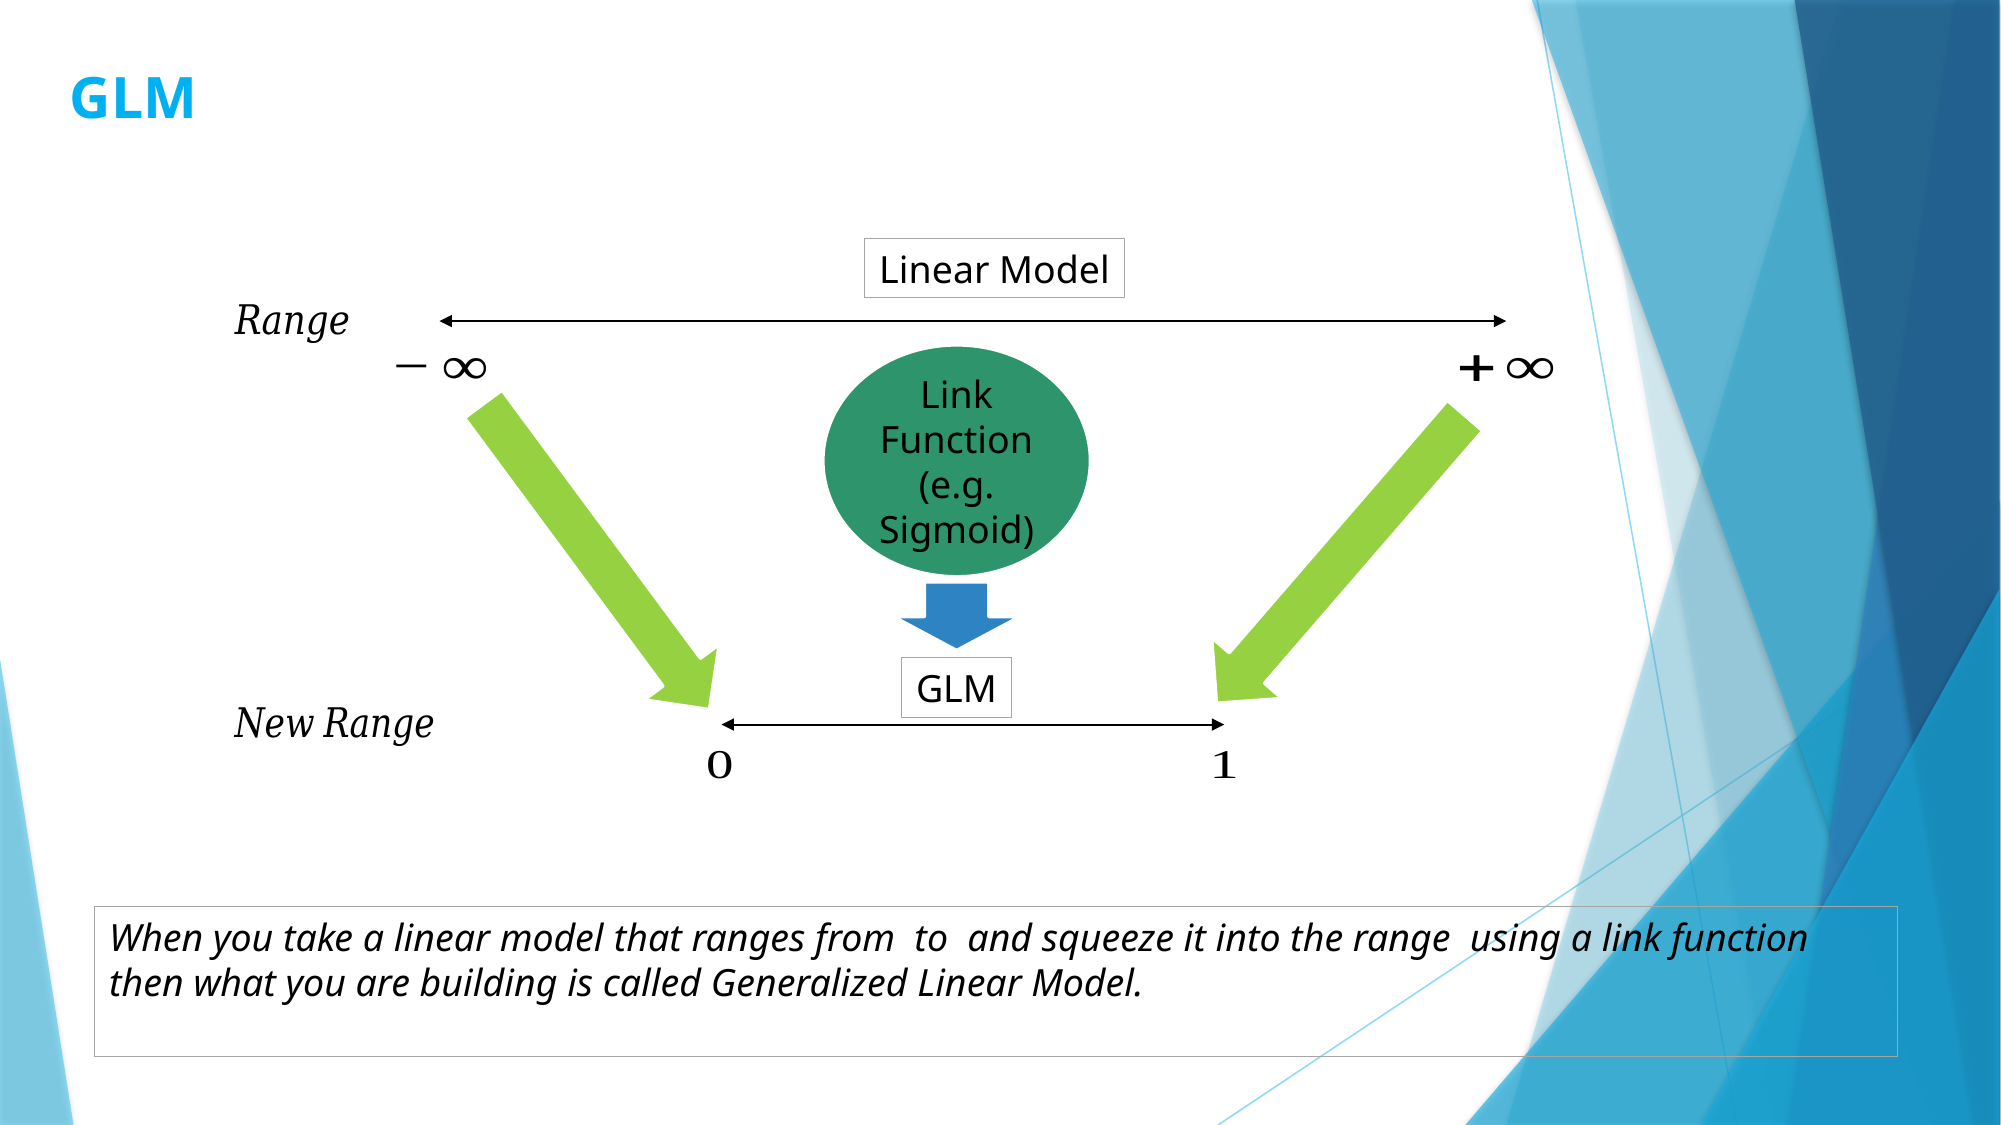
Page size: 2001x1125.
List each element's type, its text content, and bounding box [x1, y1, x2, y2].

text_box [1209, 397, 1486, 706]
text_box GLM [901, 657, 1012, 718]
text_box Linear Model [864, 238, 1125, 298]
text_box Link Function (e.g. Sigmoid) [820, 342, 1093, 579]
text_box [461, 387, 722, 713]
title GLM [54, 53, 1942, 138]
text_box [889, 579, 1024, 653]
